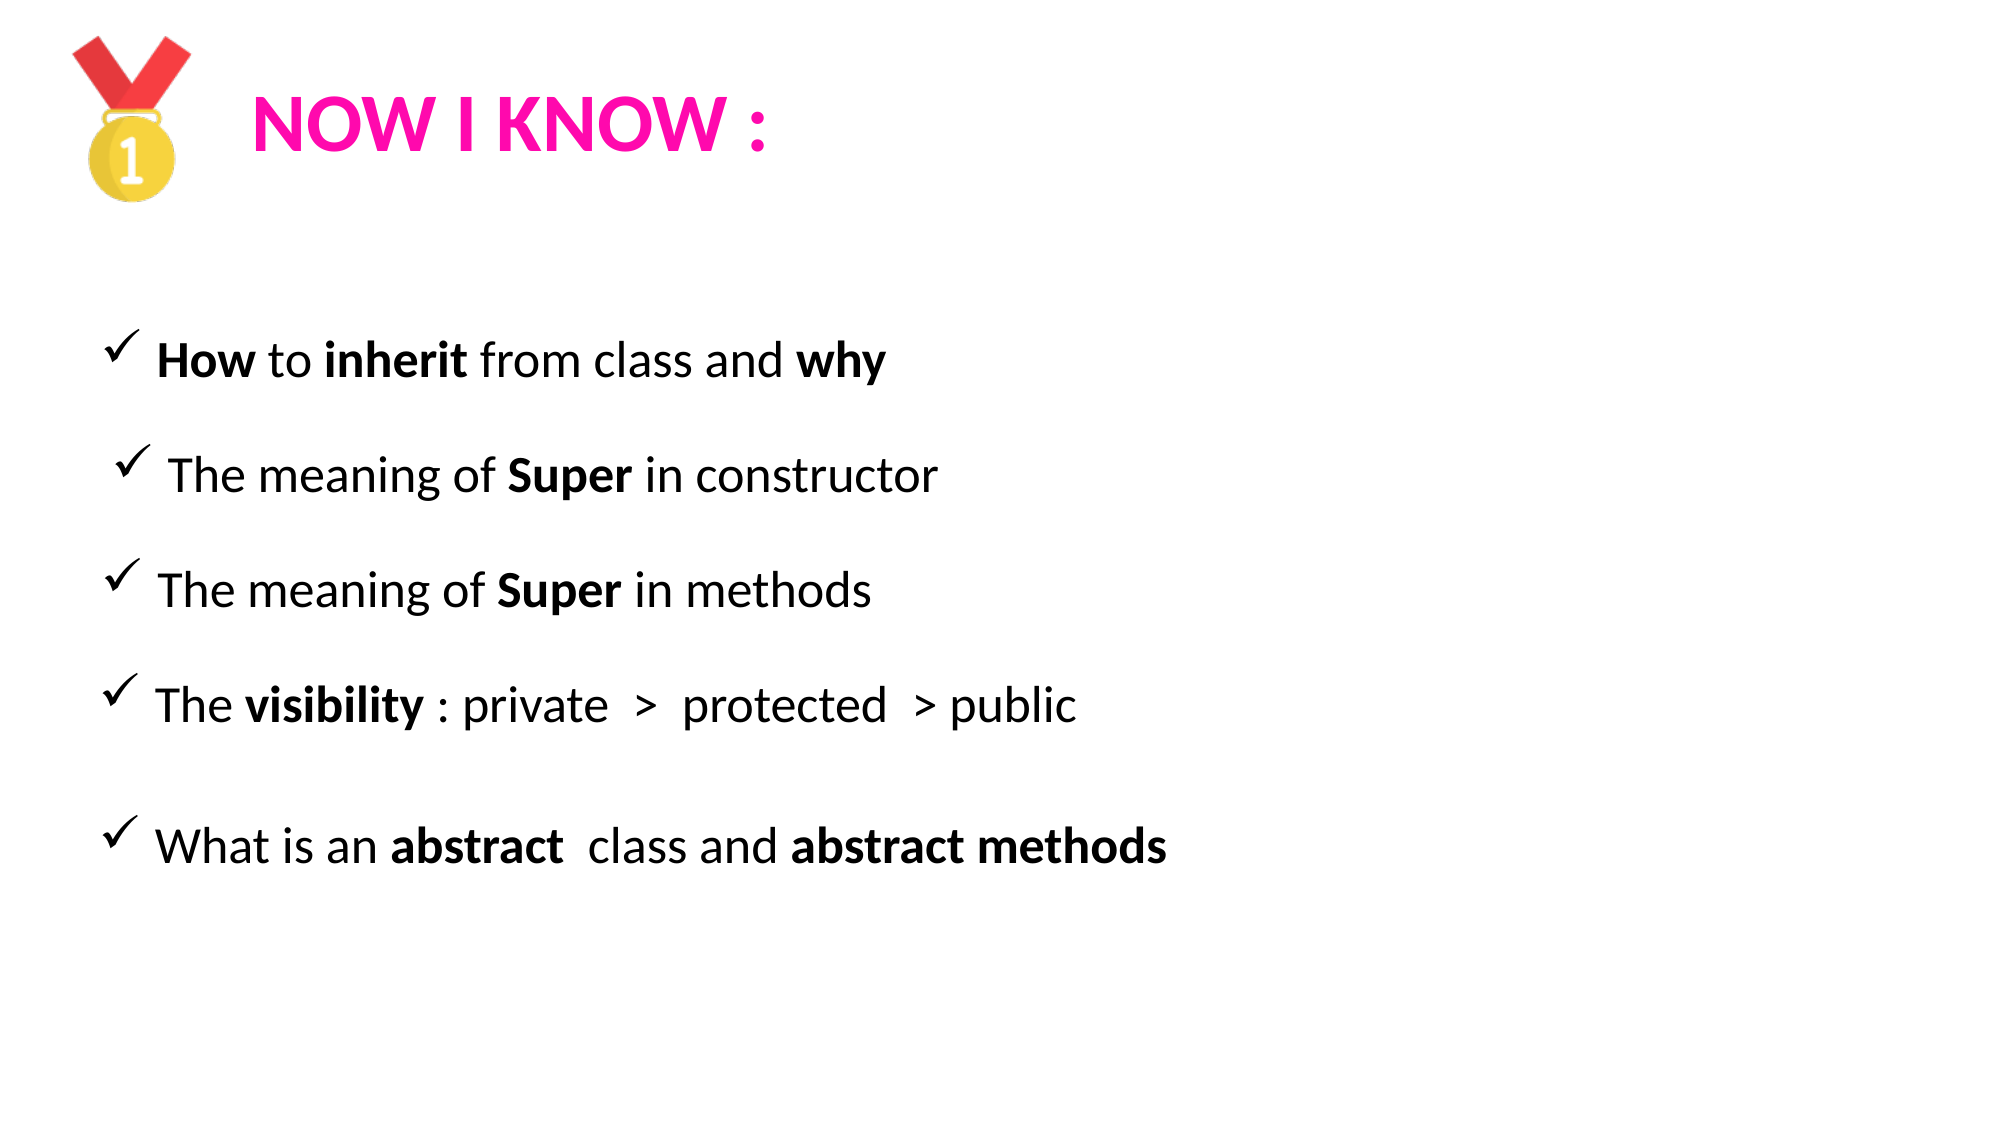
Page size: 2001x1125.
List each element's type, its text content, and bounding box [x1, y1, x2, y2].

text_box The meaning of Super in constructor [96, 433, 967, 511]
picture [48, 35, 216, 203]
text_box How to inherit from class and why [85, 318, 902, 396]
text_box What is an abstract class and abstract methods [83, 804, 1183, 882]
text_box The meaning of Super in methods [86, 548, 887, 626]
text_box The visibility : private > protected > public [83, 662, 1093, 740]
text_box NOW I KNOW : [237, 61, 1160, 176]
